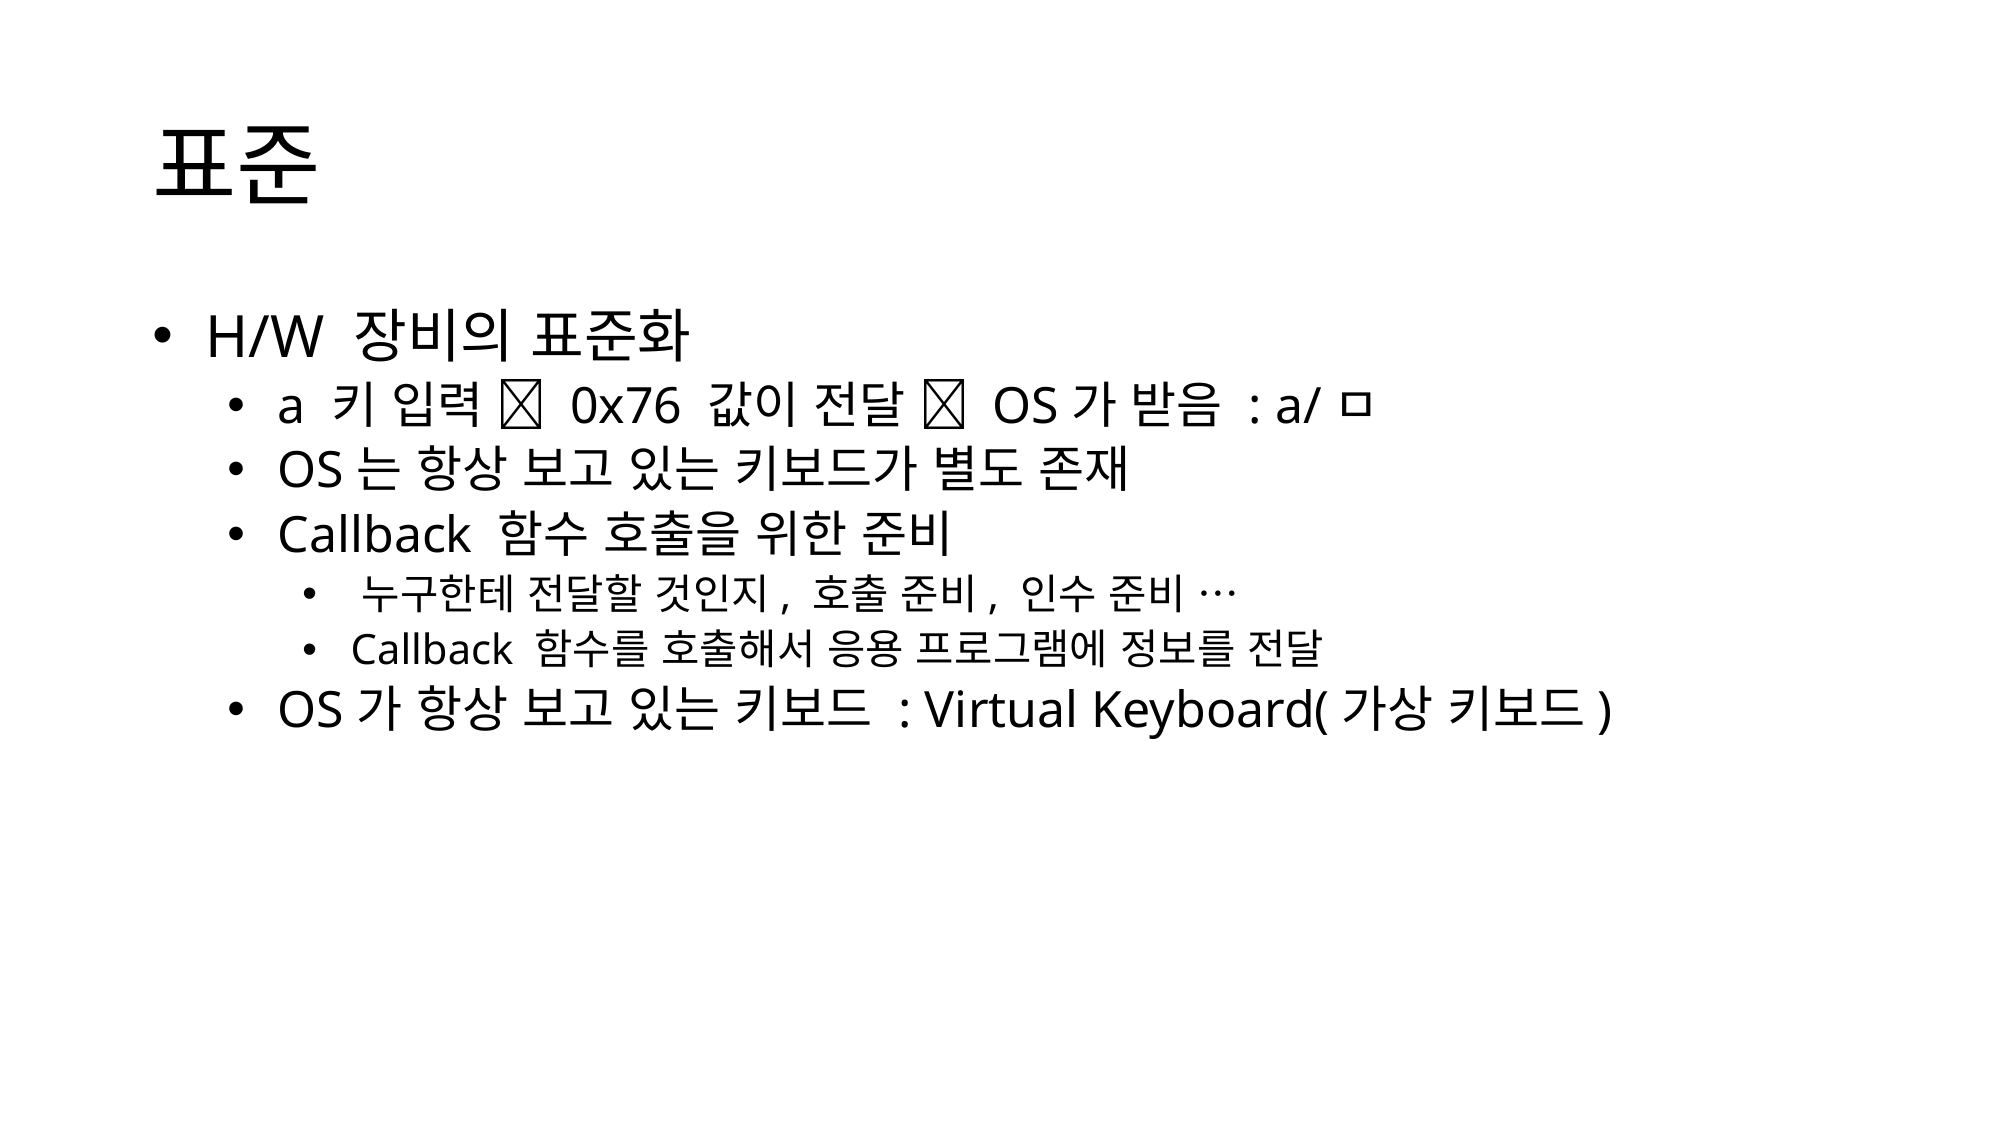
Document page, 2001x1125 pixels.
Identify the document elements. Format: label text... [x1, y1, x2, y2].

list H/W 장비의 표준화 a 키 입력  0x76 값이 전달  OS가 받음 : a/ㅁ OS는 항상 보고 있는 키보드가 별도 존재 Callback 함수 호출을 위한 준비 누구한테 전달할 것인지, 호출 준비, 인수 준비 … Callback 함수를 호출해서 응용 프로그램에 정보를 전달 OS가 항상 보고 있는 키보드 : Virtual Keyboard(가상 키보드) [137, 299, 1863, 1014]
title 표준 [137, 59, 1863, 278]
